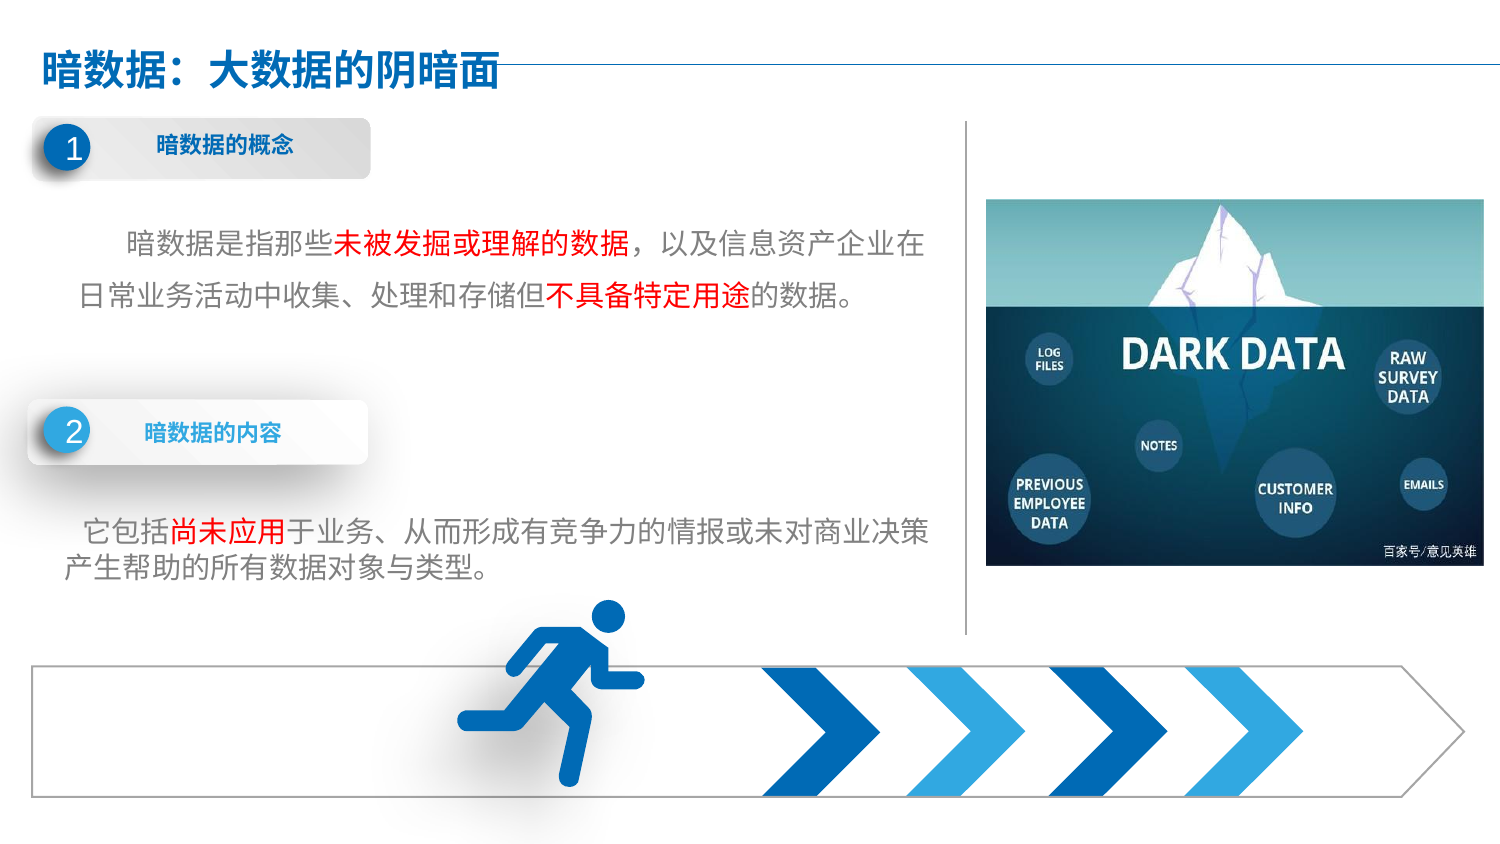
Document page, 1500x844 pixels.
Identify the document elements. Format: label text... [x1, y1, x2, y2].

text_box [456, 599, 646, 787]
text_box [0, 0, 1500, 844]
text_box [32, 116, 373, 181]
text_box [27, 399, 369, 465]
text_box 它包括尚未应用于业务、从而形成有竞争力的情报或未对商业决策产生帮助的所有数据对象与类型。 [49, 497, 949, 593]
picture [986, 199, 1484, 566]
